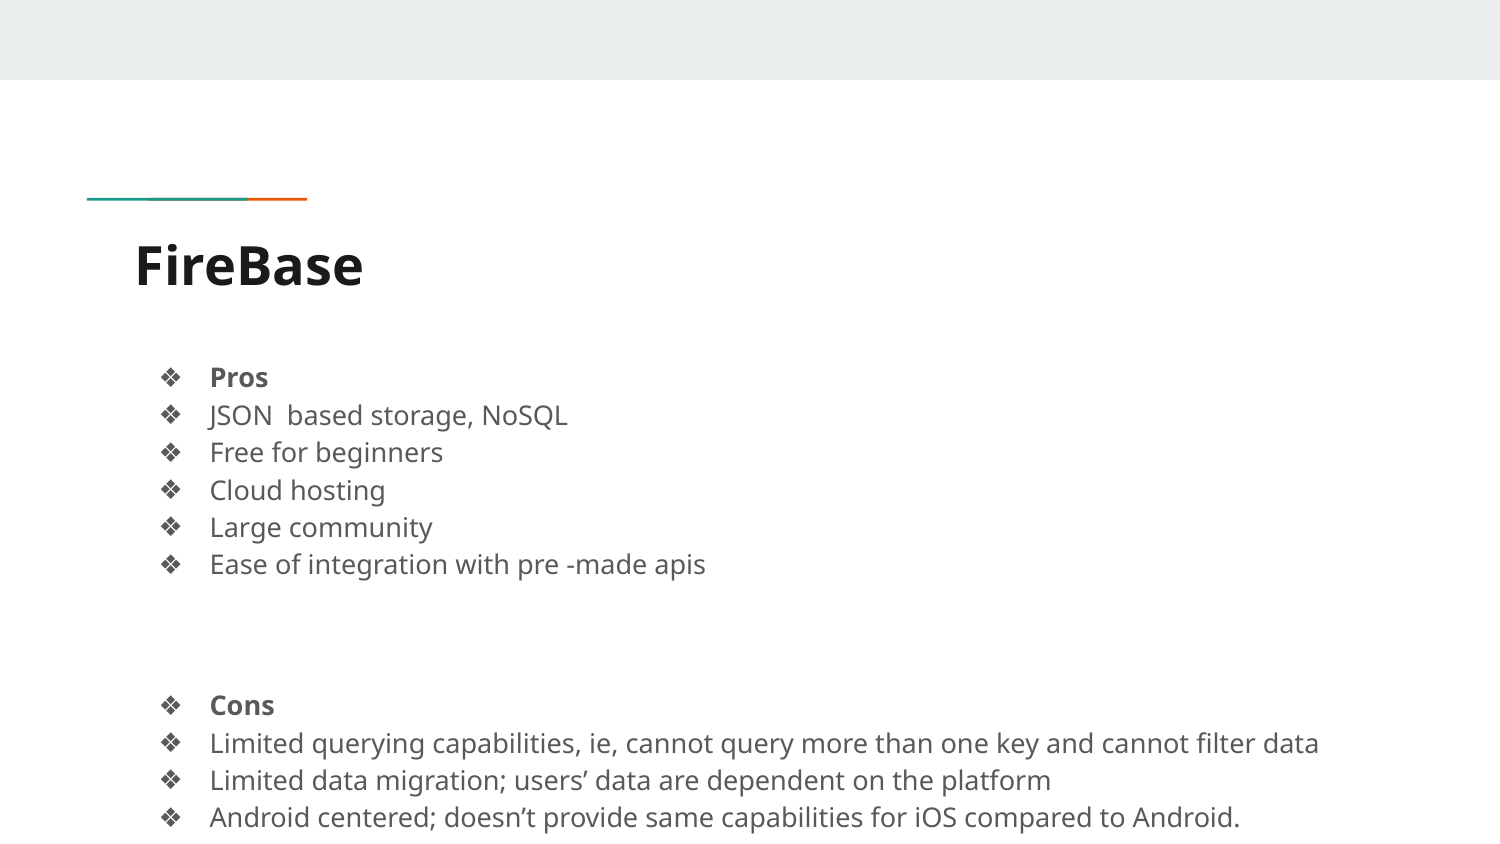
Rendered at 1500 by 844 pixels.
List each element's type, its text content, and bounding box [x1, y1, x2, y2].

list Pros JSON based storage, NoSQL Free for beginners Cloud hosting Large community Ease of integration with pre -made apis Cons Limited querying capabilities, ie, cannot query more than one key and cannot filter data Limited data migration; users’ data are dependent on the platform Android centered; doesn’t provide same capabilities for iOS compared to Android. [119, 341, 1381, 814]
title FireBase [119, 216, 1381, 305]
